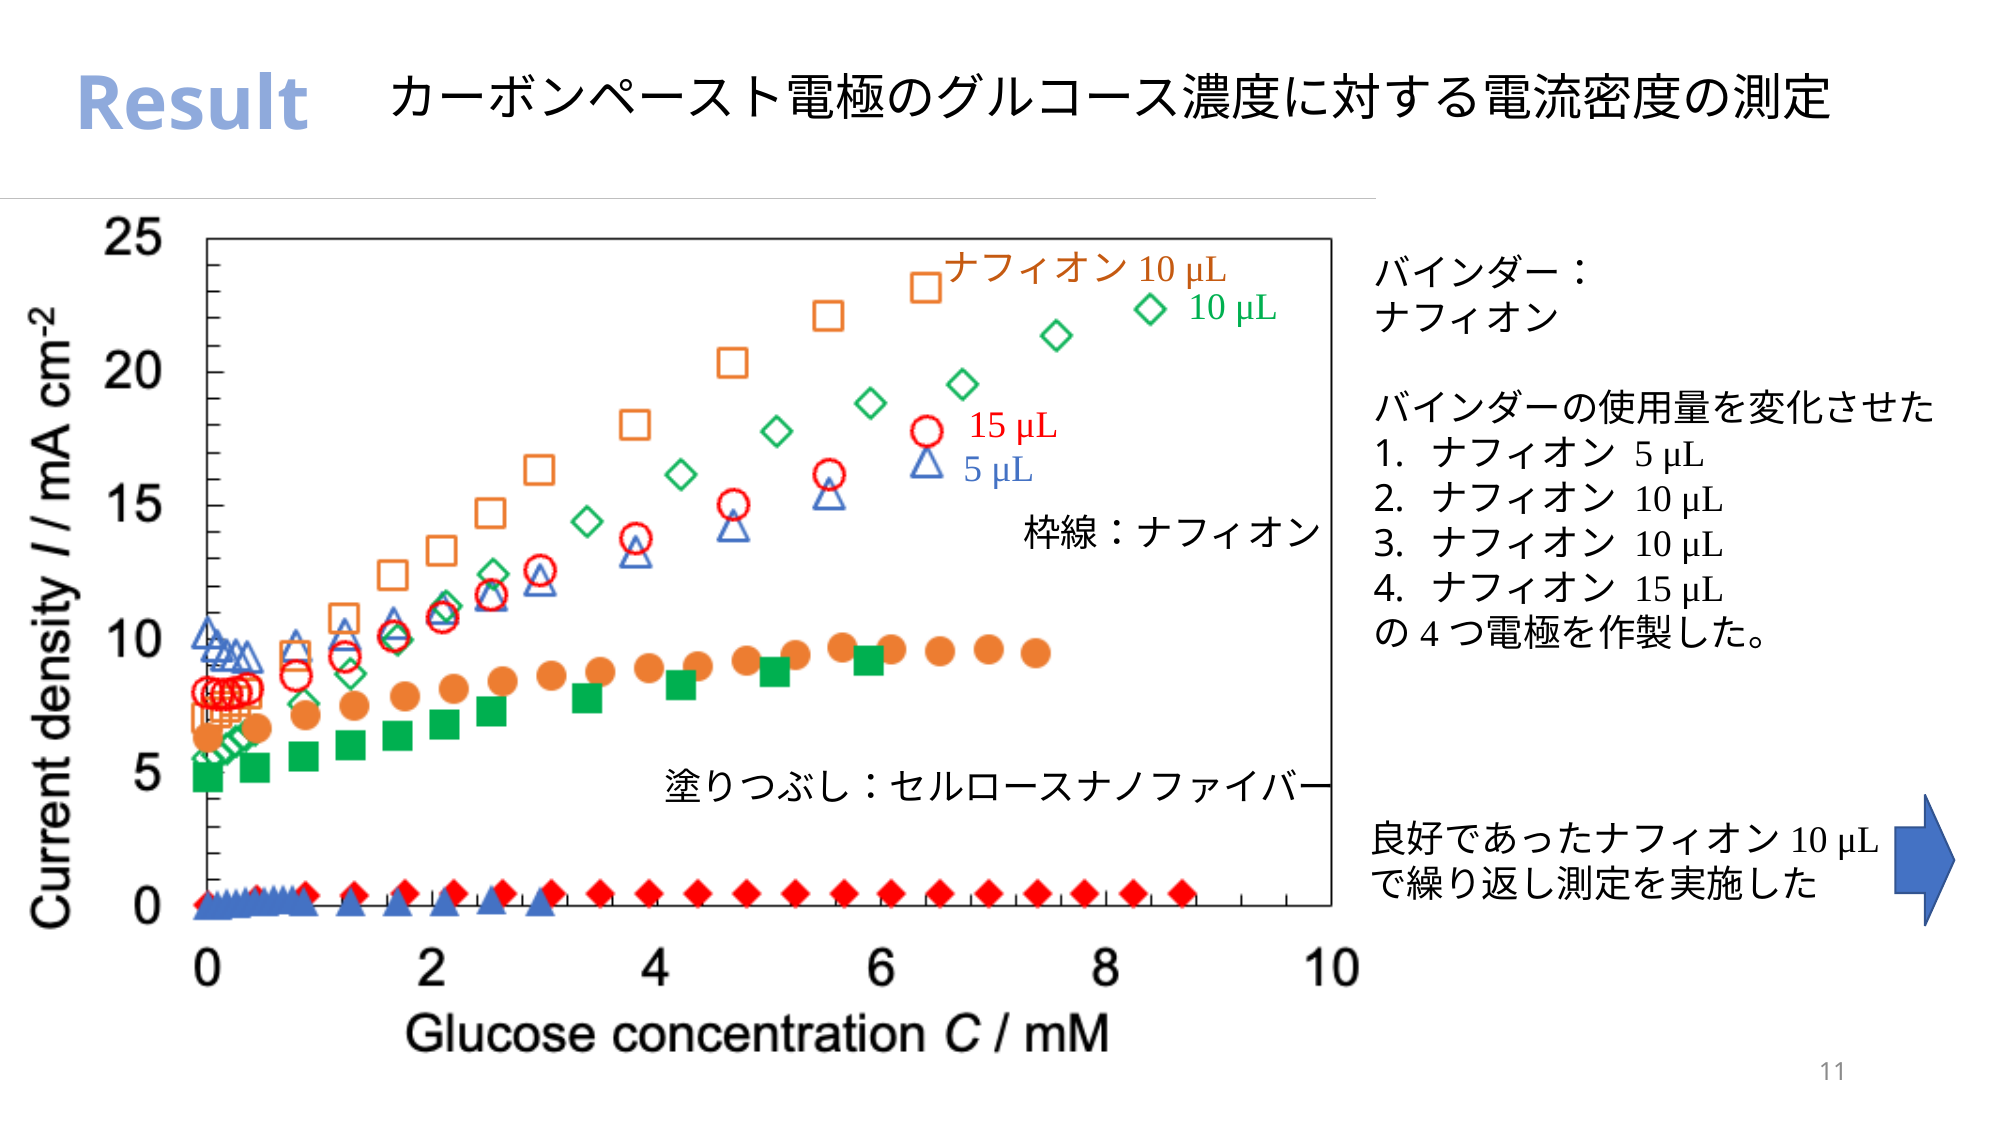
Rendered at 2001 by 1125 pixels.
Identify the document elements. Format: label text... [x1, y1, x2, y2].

text_box 良好であったナフィオン10 μL で繰り返し測定を実施した [1376, 807, 1895, 912]
text_box バインダー： ナフィオン バインダーの使用量を変化させた ナフィオン 5 μL ナフィオン 10 μL ナフィオン 10 μL ナフィオン 15 μL の4つ電極を作製した。 [1376, 241, 1952, 662]
slide_number 11 [1412, 1042, 1863, 1103]
title Result [59, 52, 660, 159]
text_box カーボンペースト電極のグルコース濃度に対する電流密度の測定 [372, 58, 1847, 134]
text_box [1895, 794, 1956, 927]
picture [0, 197, 1376, 1067]
